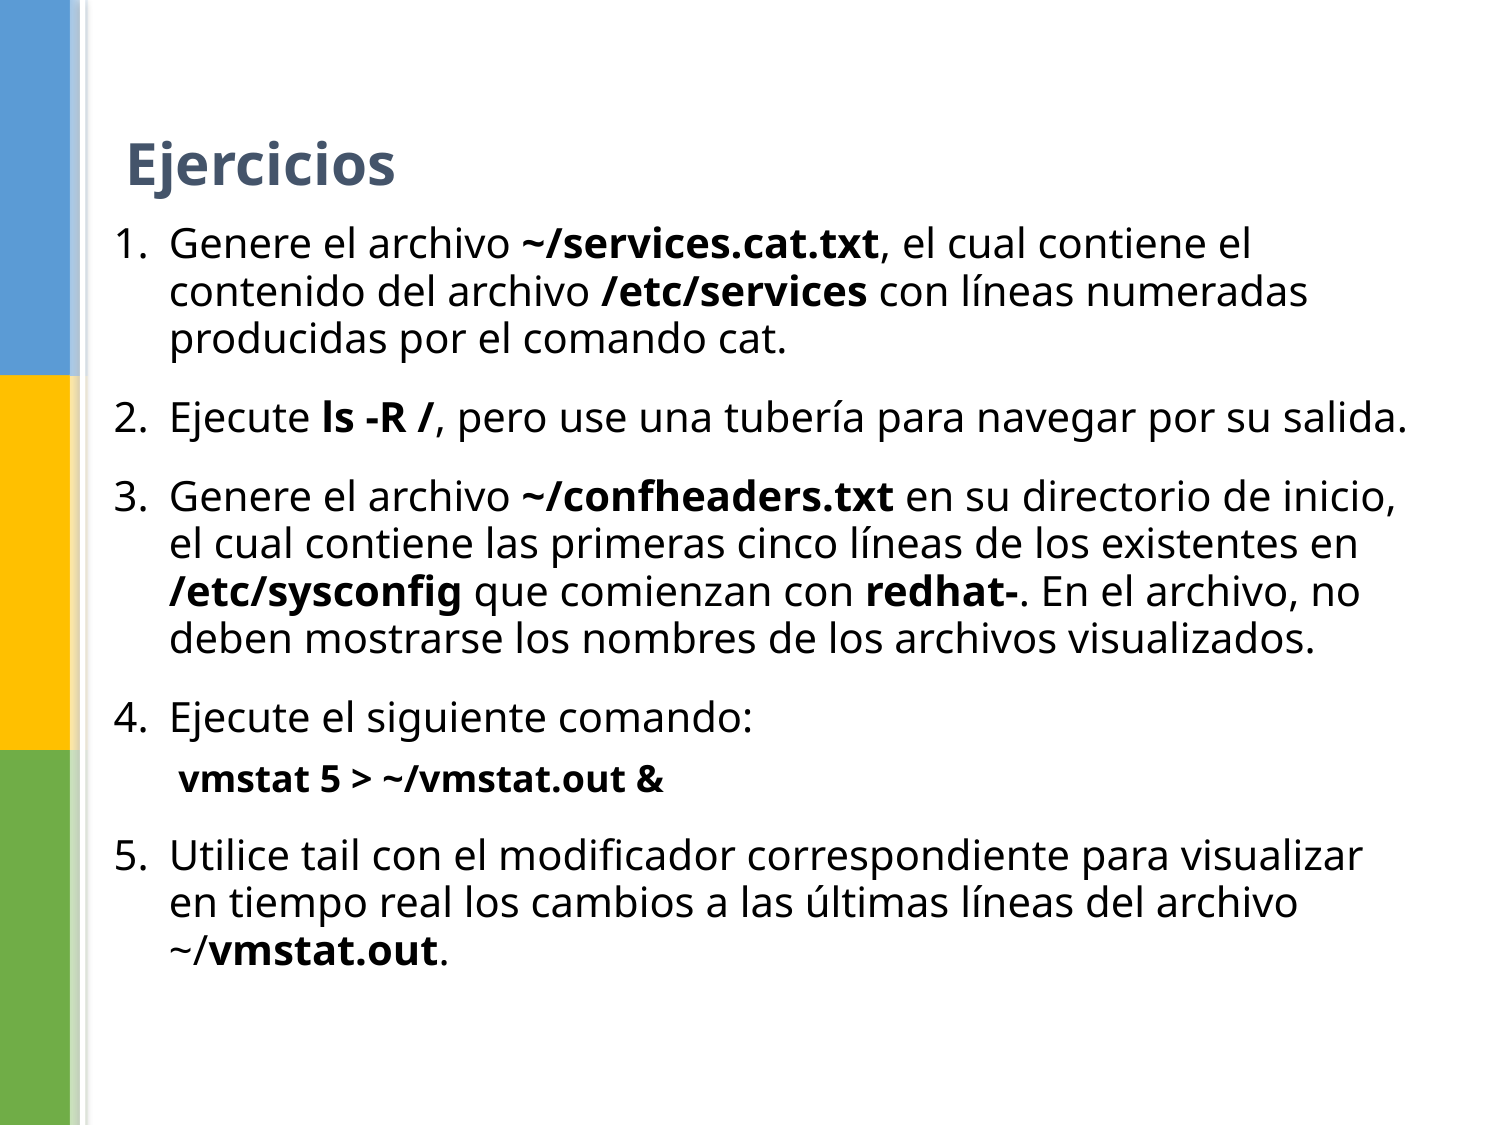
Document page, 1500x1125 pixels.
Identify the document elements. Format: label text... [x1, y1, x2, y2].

text_box Ejercicios [112, 32, 1447, 205]
text_box Genere el archivo ~/services.cat.txt, el cual contiene el contenido del archivo /etc/services con líneas numeradas producidas por el comando cat. Ejecute ls -R /, pero use una tubería para navegar por su salida. Genere el archivo ~/confheaders.txt en su directorio de inicio, el cual contiene las primeras cinco líneas de los existentes en /etc/sysconfig que comienzan con redhat-. En el archivo, no deben mostrarse los nombres de los archivos visualizados. Ejecute el siguiente comando: vmstat 5 > ~/vmstat.out & Utilice tail con el modificador correspondiente para visualizar en tiempo real los cambios a las últimas líneas del archivo ~/vmstat.out. [100, 214, 1434, 1000]
